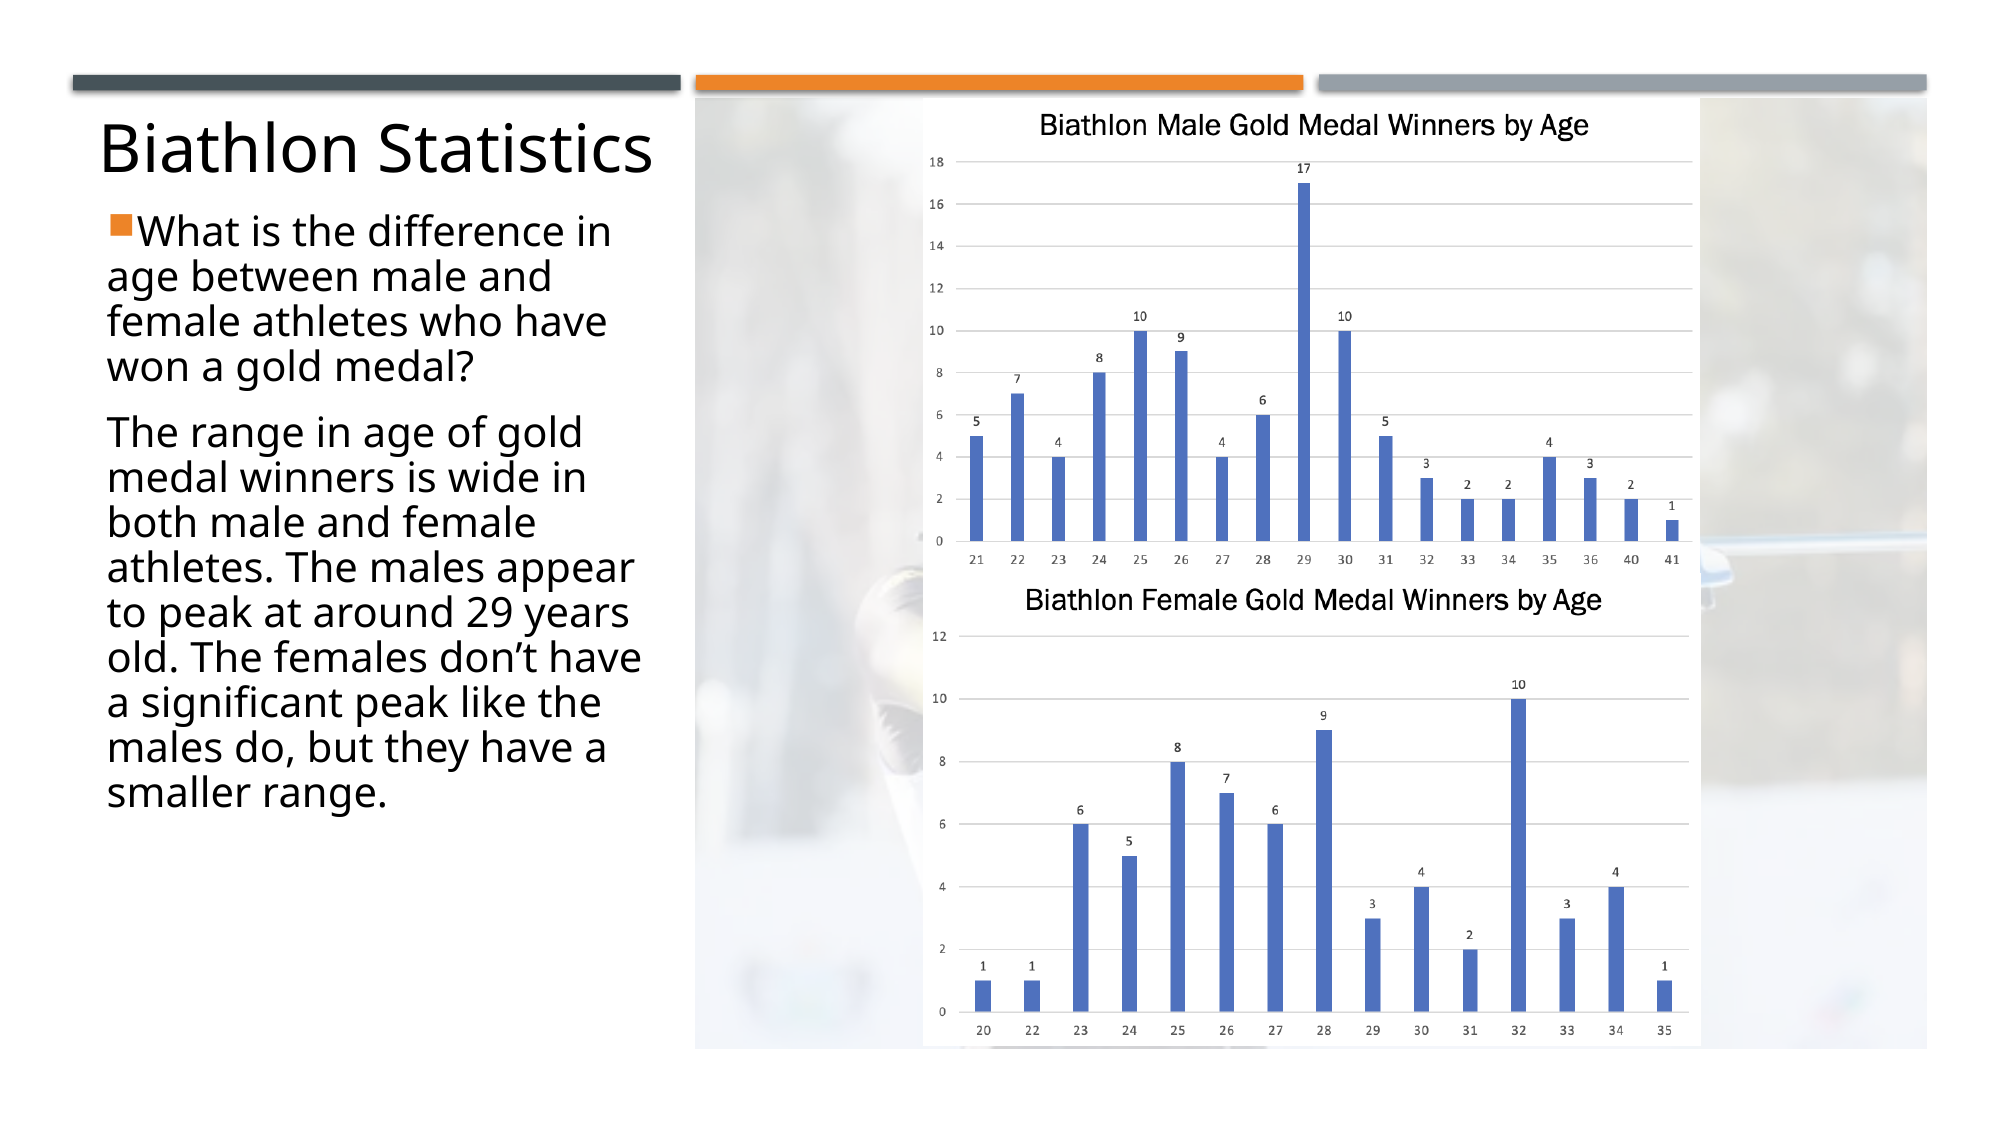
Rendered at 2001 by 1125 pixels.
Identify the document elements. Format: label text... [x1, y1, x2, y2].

text_box Biathlon Statistics [73, 98, 681, 194]
text_box What is the difference in age between male and female athletes who have won a gold medal? The range in age of gold medal winners is wide in both male and female athletes. The males appear to peak at around 29 years old. The females don’t have a significant peak like the males do, but they have a smaller range. [91, 202, 681, 1052]
picture [695, 98, 1928, 1049]
